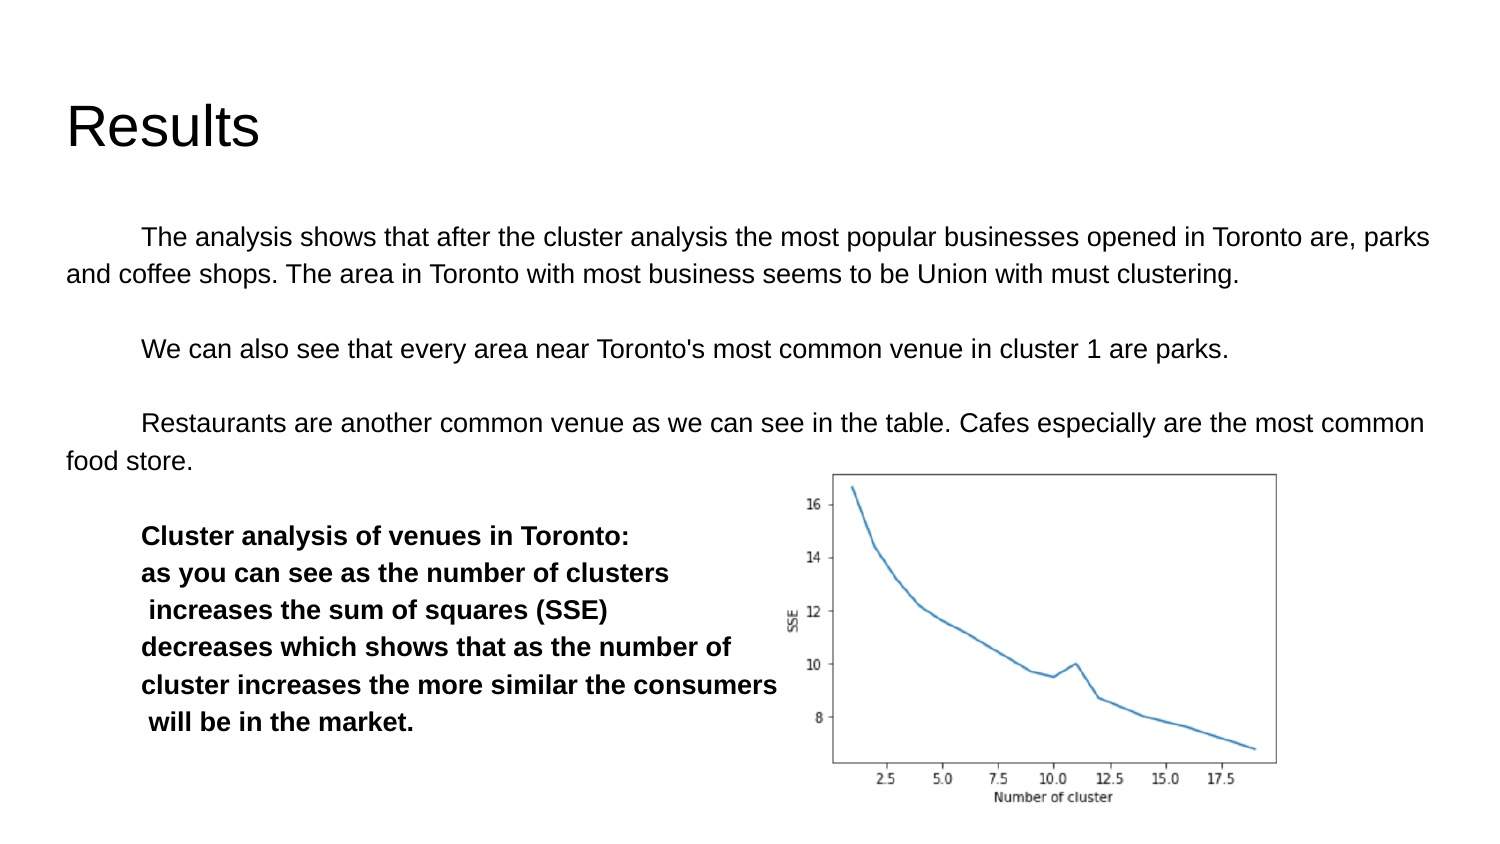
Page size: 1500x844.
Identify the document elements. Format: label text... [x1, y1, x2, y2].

list The analysis shows that after the cluster analysis the most popular businesses opened in Toronto are, parks and coffee shops. The area in Toronto with most business seems to be Union with must clustering. We can also see that every area near Toronto's most common venue in cluster 1 are parks. Restaurants are another common venue as we can see in the table. Cafes especially are the most common food store. Cluster analysis of venues in Toronto: as you can see as the number of clusters increases the sum of squares (SSE) decreases which shows that as the number of cluster increases the more similar the consumers will be in the market. [51, 166, 1449, 546]
picture [736, 460, 1450, 824]
title Results [51, 72, 1449, 166]
